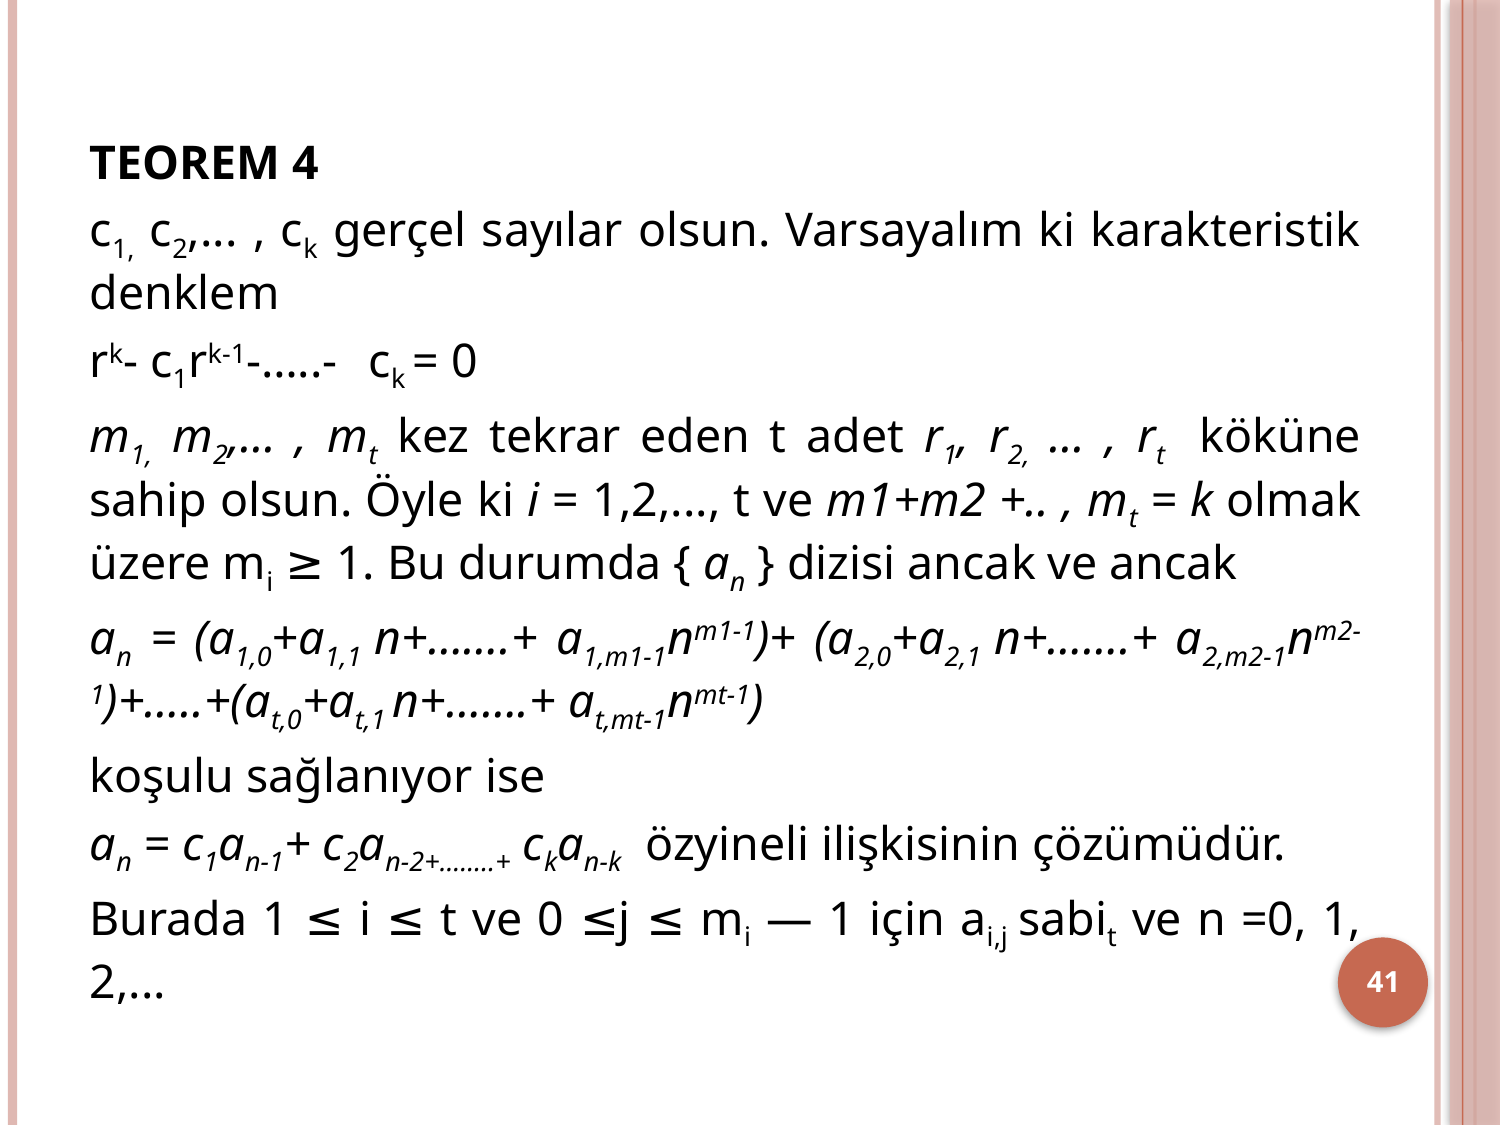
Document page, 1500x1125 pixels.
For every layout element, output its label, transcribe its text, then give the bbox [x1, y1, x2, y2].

slide_number 41 [1333, 940, 1434, 1027]
